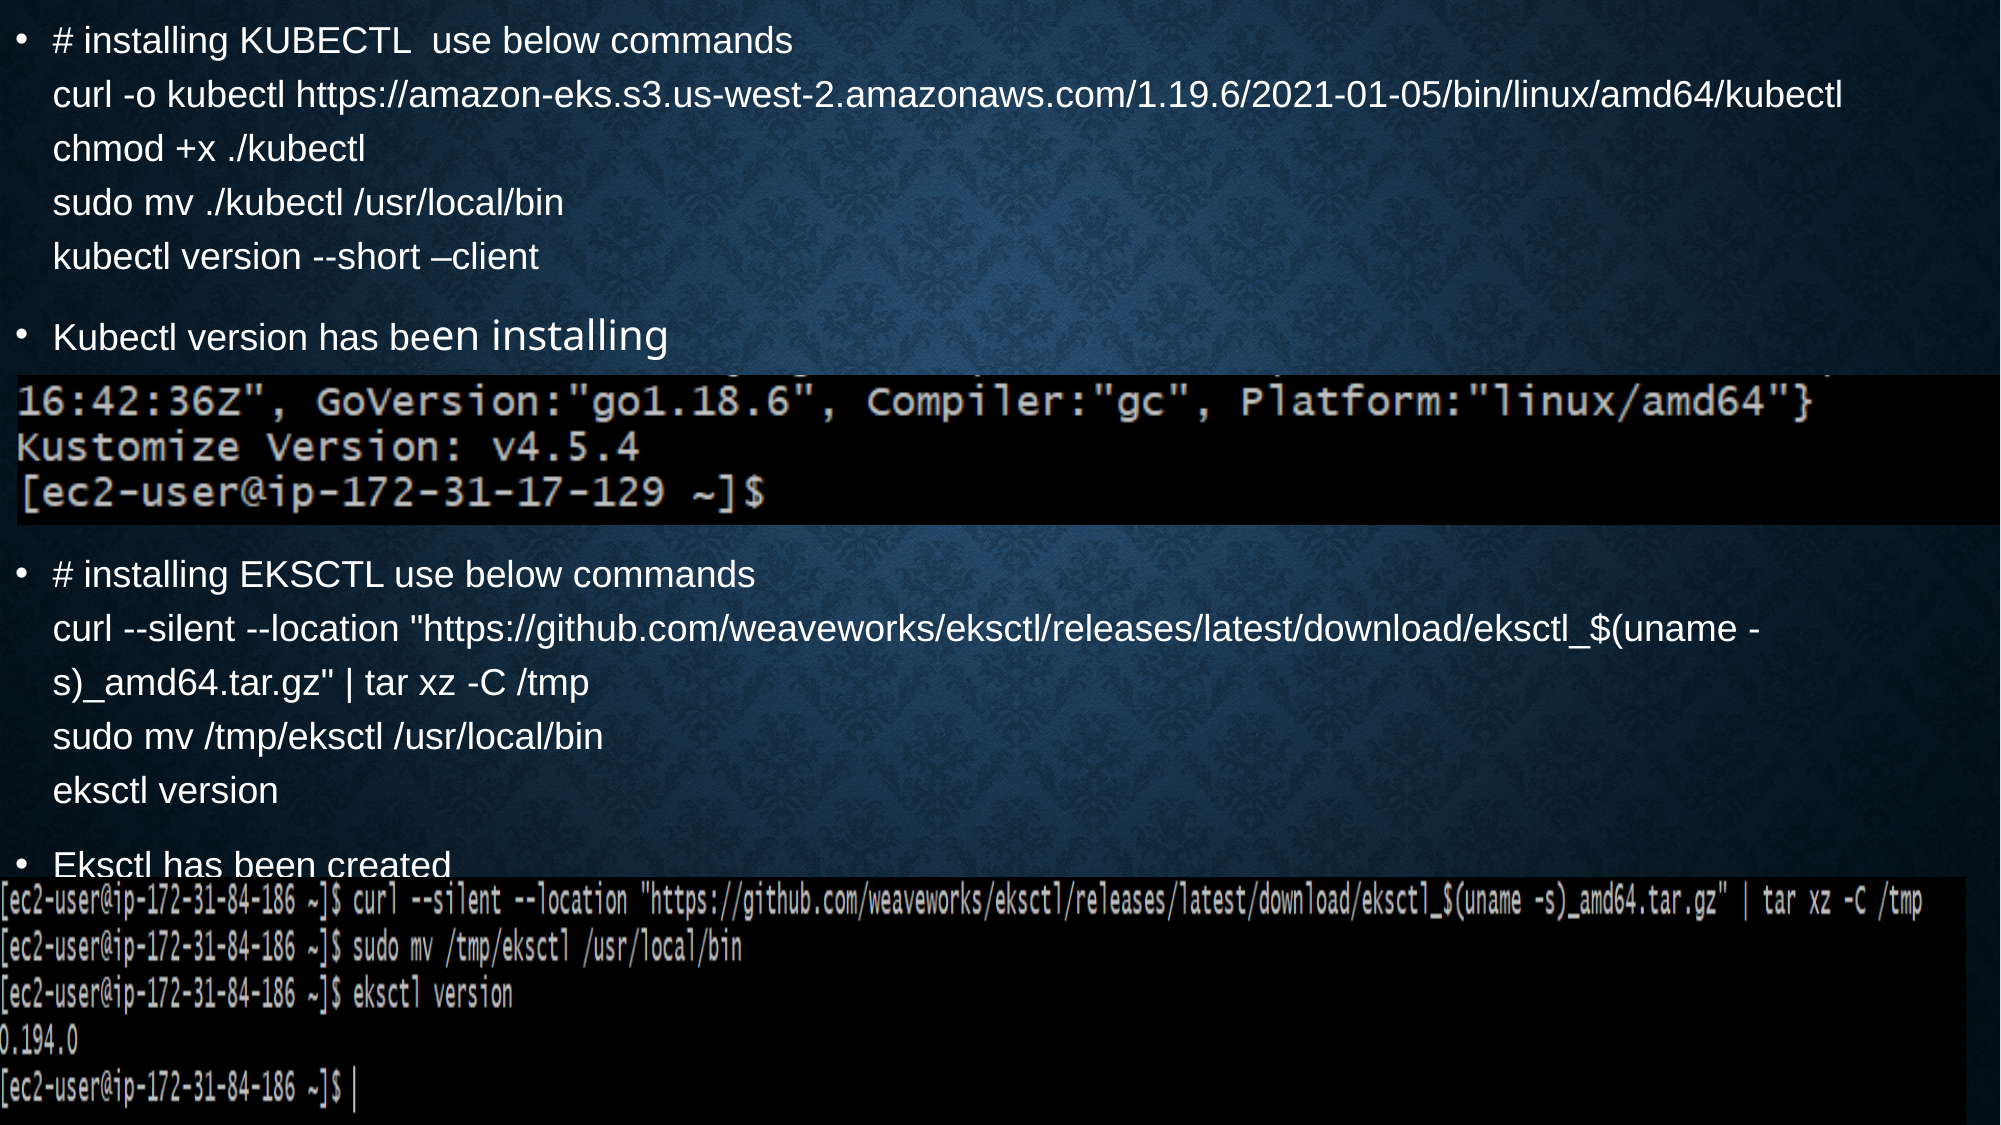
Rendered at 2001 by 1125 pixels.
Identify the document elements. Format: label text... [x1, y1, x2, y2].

list # installing KUBECTL use below commands curl -o kubectl https://amazon-eks.s3.us-west-2.amazonaws.com/1.19.6/2021-01-05/bin/linux/amd64/kubectl chmod +x ./kubectl sudo mv ./kubectl /usr/local/bin kubectl version --short –client Kubectl version has been installing # installing EKSCTL use below commands curl --silent --location "https://github.com/weaveworks/eksctl/releases/latest/download/eksctl_$(uname -s)_amd64.tar.gz" | tar xz -C /tmp sudo mv /tmp/eksctl /usr/local/bin eksctl version Eksctl has been created [0, 0, 2000, 1125]
picture [0, 876, 1967, 1125]
picture [16, 374, 2000, 525]
